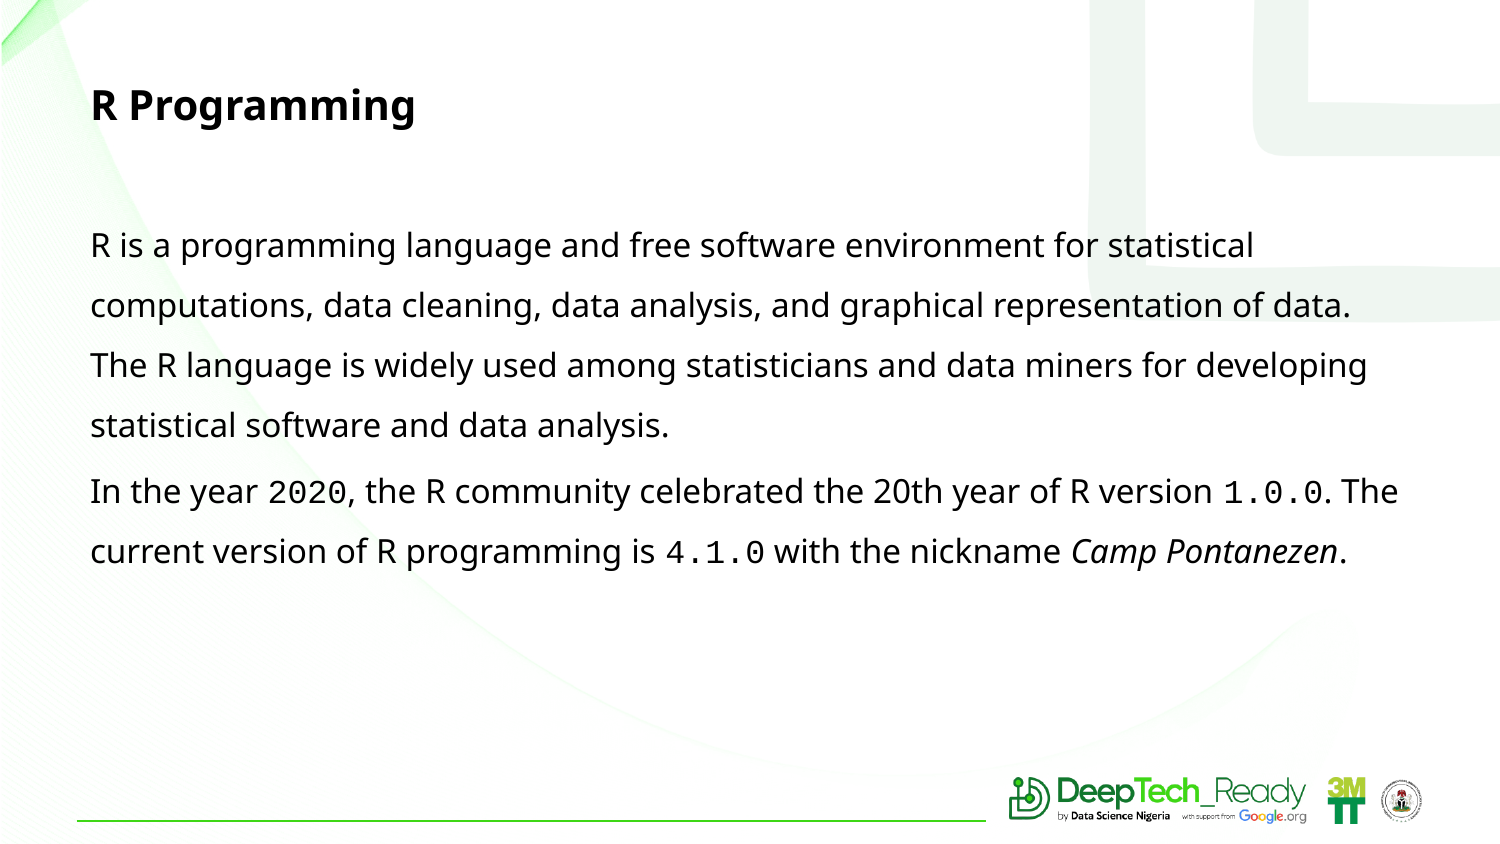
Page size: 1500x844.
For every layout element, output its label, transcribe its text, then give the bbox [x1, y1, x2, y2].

picture [1, 0, 1500, 844]
list R is a programming language and free software environment for statistical computations, data cleaning, data analysis, and graphical representation of data. The R language is widely used among statisticians and data miners for developing statistical software and data analysis. In the year 2020, the R community celebrated the 20th year of R version 1.0.0. The current version of R programming is 4.1.0 with the nickname Camp Pontanezen. [75, 196, 1425, 754]
title R Programming [75, 33, 1425, 175]
